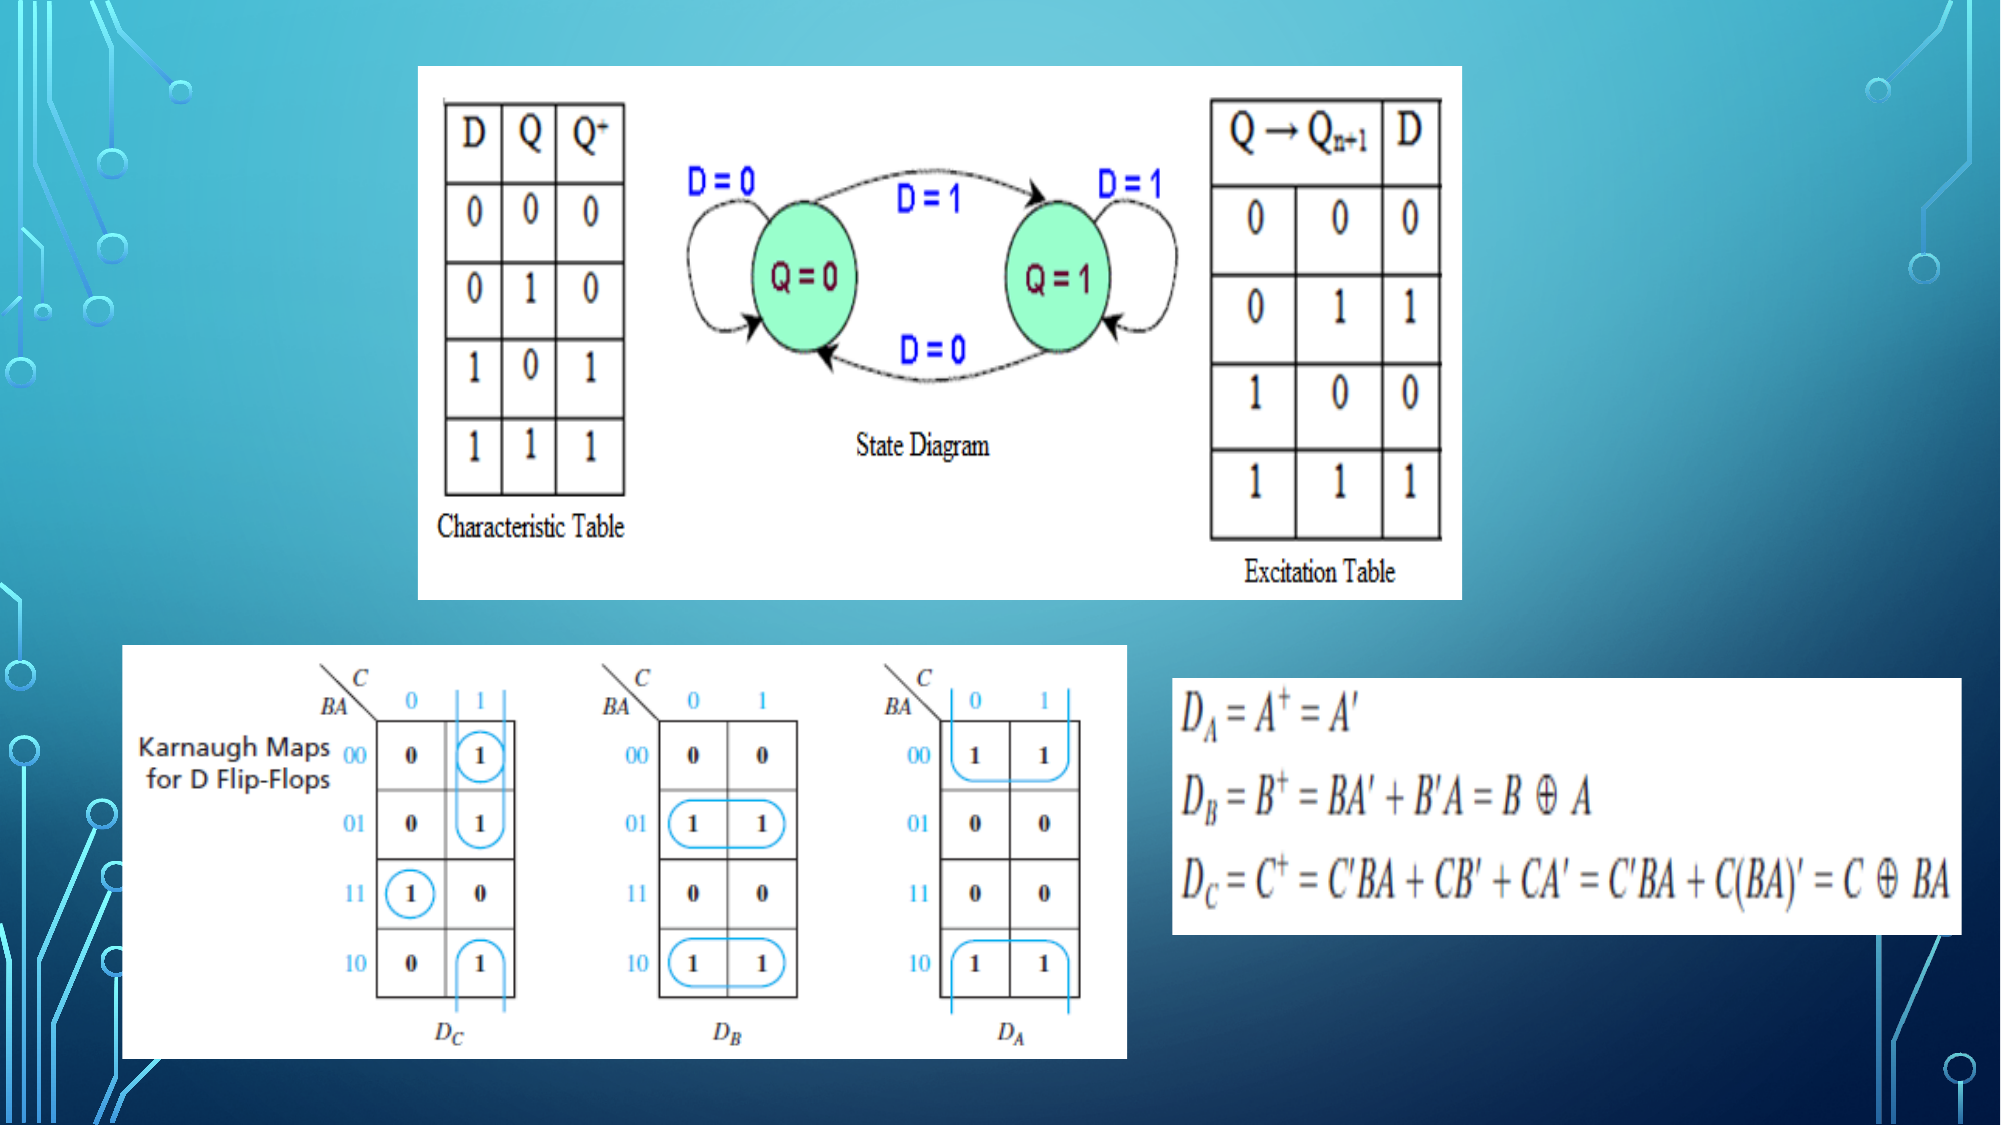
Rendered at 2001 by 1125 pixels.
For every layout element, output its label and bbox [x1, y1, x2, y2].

list [417, 65, 1463, 600]
picture [1171, 678, 1962, 936]
picture [121, 644, 1128, 1059]
